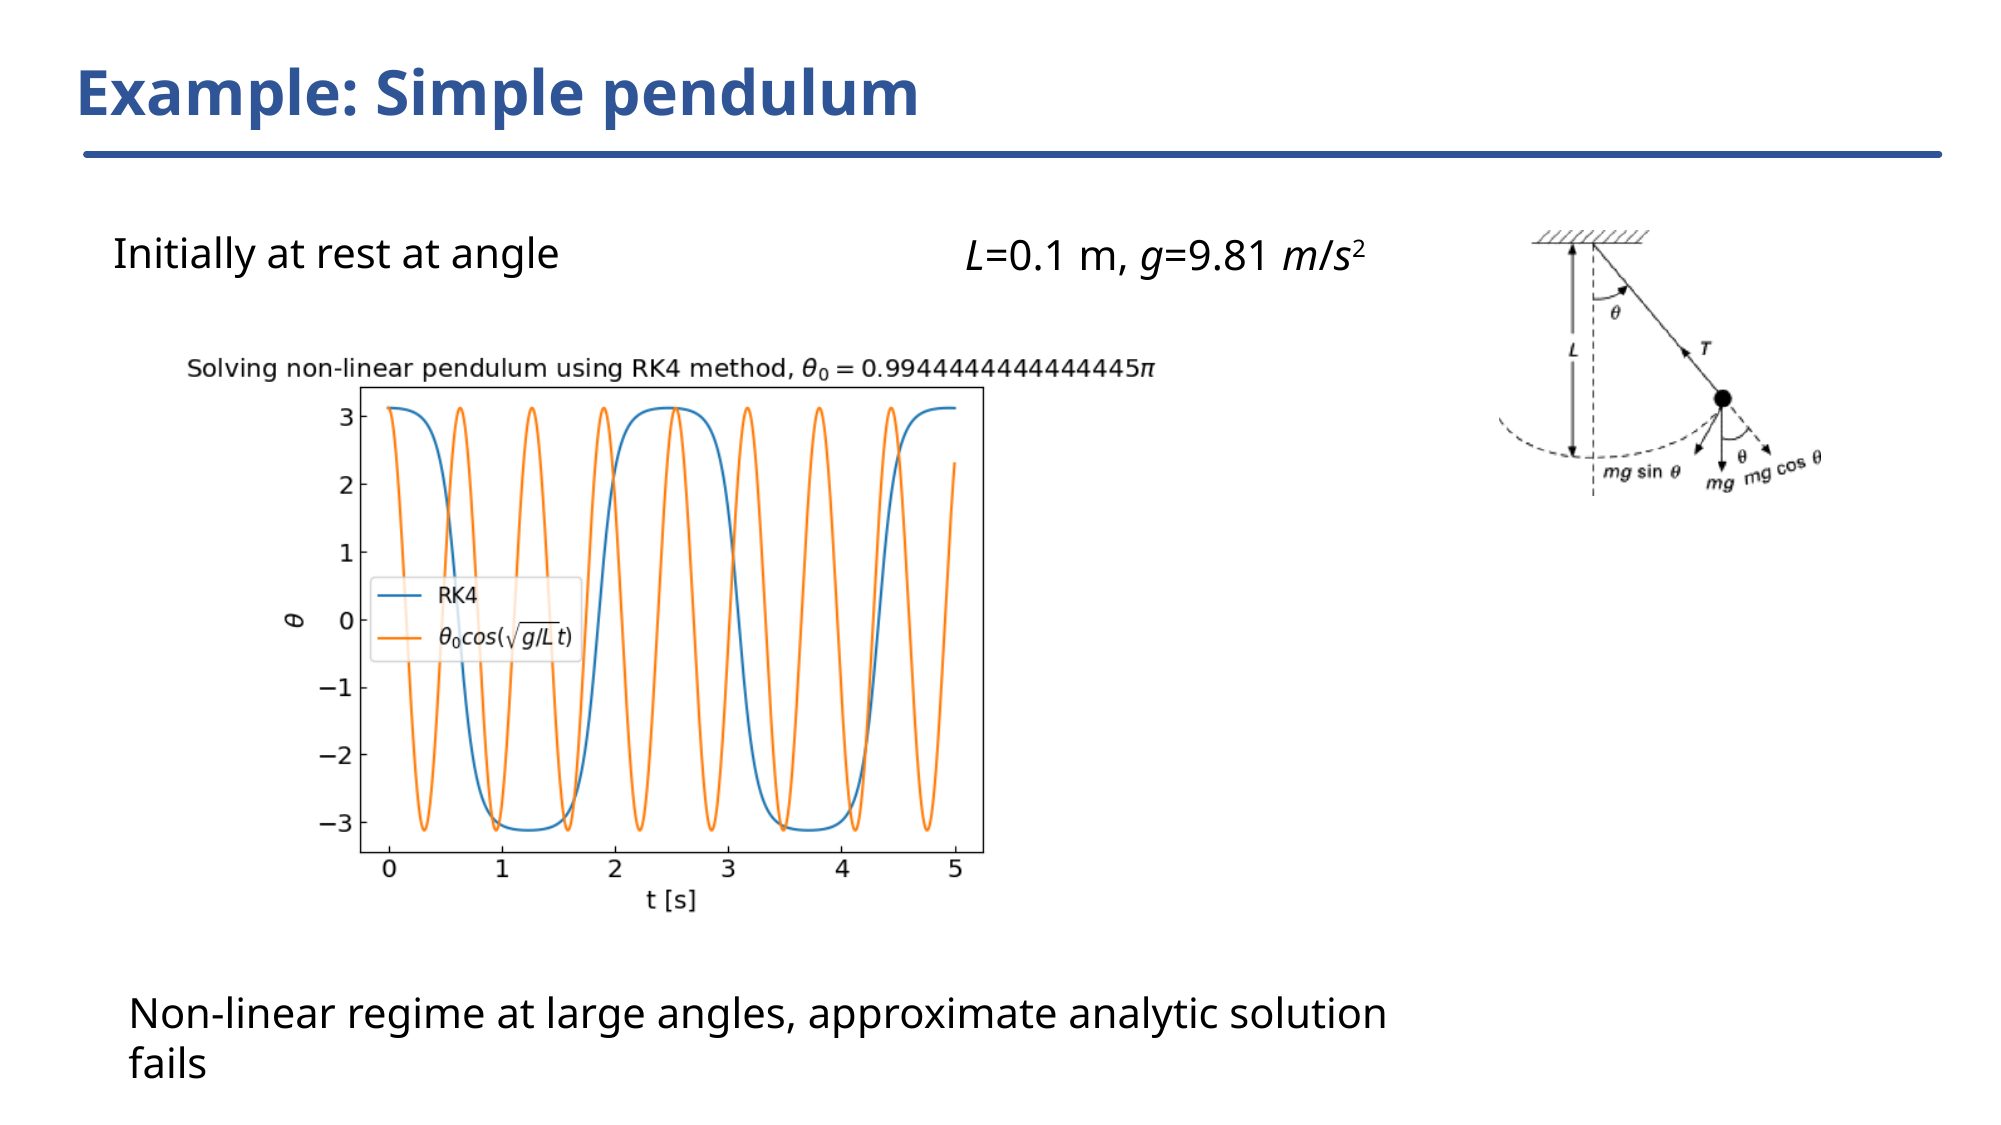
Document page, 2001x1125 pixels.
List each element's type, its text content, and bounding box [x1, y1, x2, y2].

picture [1475, 217, 1828, 510]
picture [173, 343, 1170, 925]
title Example: Simple pendulum [60, 0, 1940, 192]
text_box Non-linear regime at large angles, approximate analytic solution fails [113, 979, 1430, 1095]
text_box L=0.1 m, g=9.81 m/s2 [949, 221, 1430, 286]
